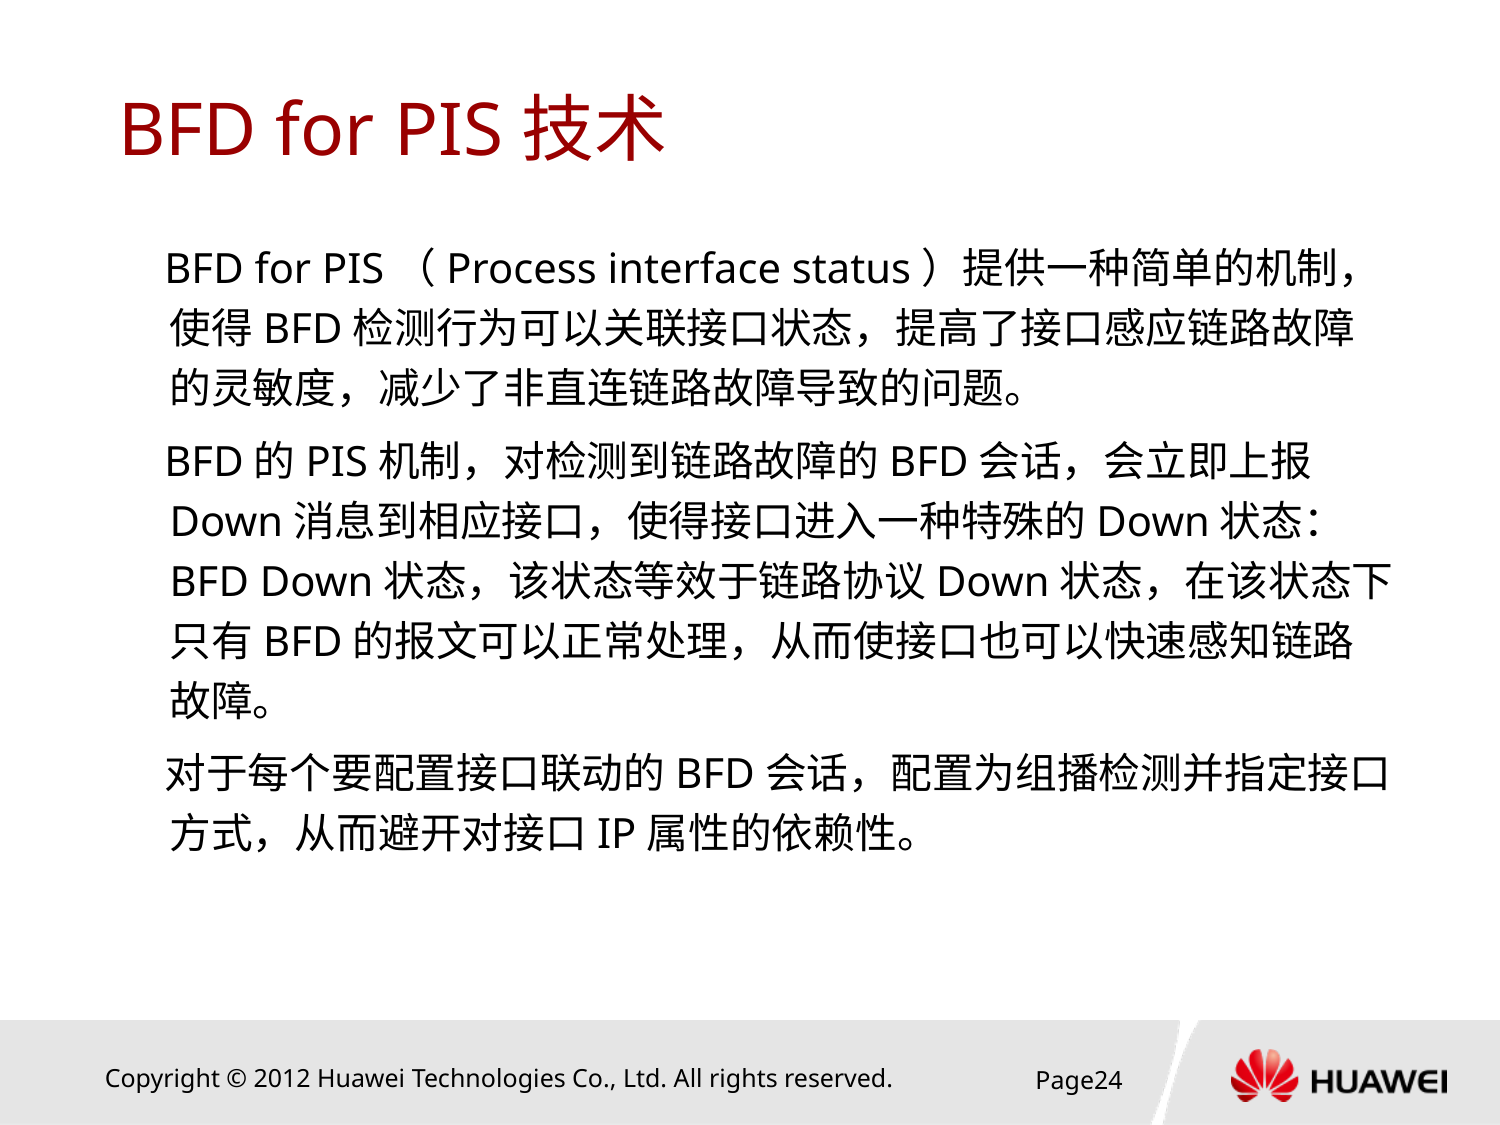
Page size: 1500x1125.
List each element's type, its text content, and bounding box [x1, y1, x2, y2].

picture [0, 1020, 1500, 1125]
list BFD for PIS（Process interface status）提供一种简单的机制，使得BFD检测行为可以关联接口状态，提高了接口感应链路故障的灵敏度，减少了非直连链路故障导致的问题。 BFD的PIS机制，对检测到链路故障的BFD会话，会立即上报Down消息到相应接口，使得接口进入一种特殊的Down状态：BFD Down状态，该状态等效于链路协议Down状态，在该状态下只有BFD的报文可以正常处理，从而使接口也可以快速感知链路故障。 对于每个要配置接口联动的BFD会话，配置为组播检测并指定接口方式，从而避开对接口IP属性的依赖性。 [106, 225, 1409, 915]
slide_number Page [1035, 1065, 1285, 1122]
title BFD for PIS技术 [104, 54, 1374, 198]
